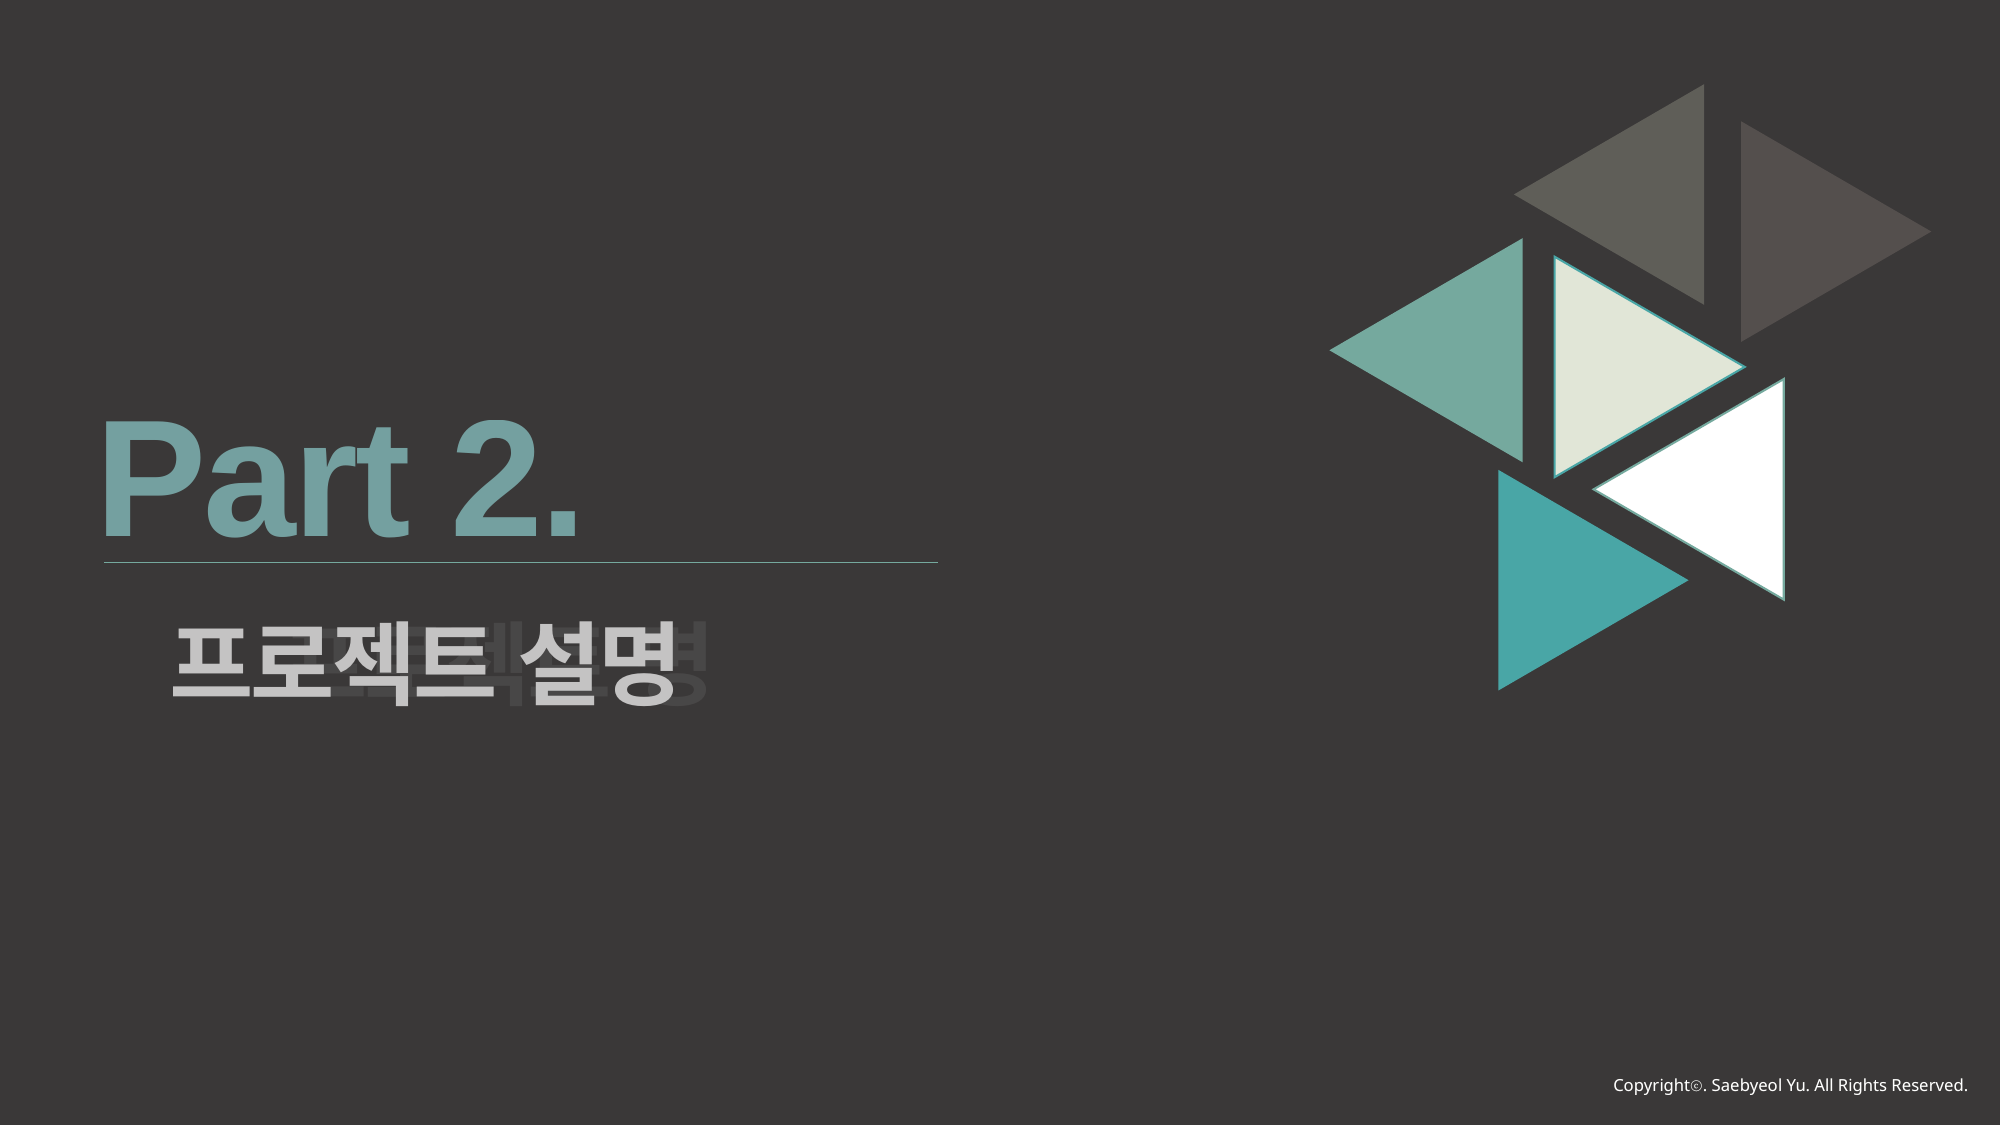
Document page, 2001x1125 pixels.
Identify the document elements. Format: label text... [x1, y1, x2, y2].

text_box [1331, 84, 1932, 691]
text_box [131, 599, 751, 726]
text_box Copyrightⓒ. Saebyeol Yu. All Rights Reserved. [1598, 1067, 1984, 1102]
text_box Part 2. [80, 362, 602, 578]
